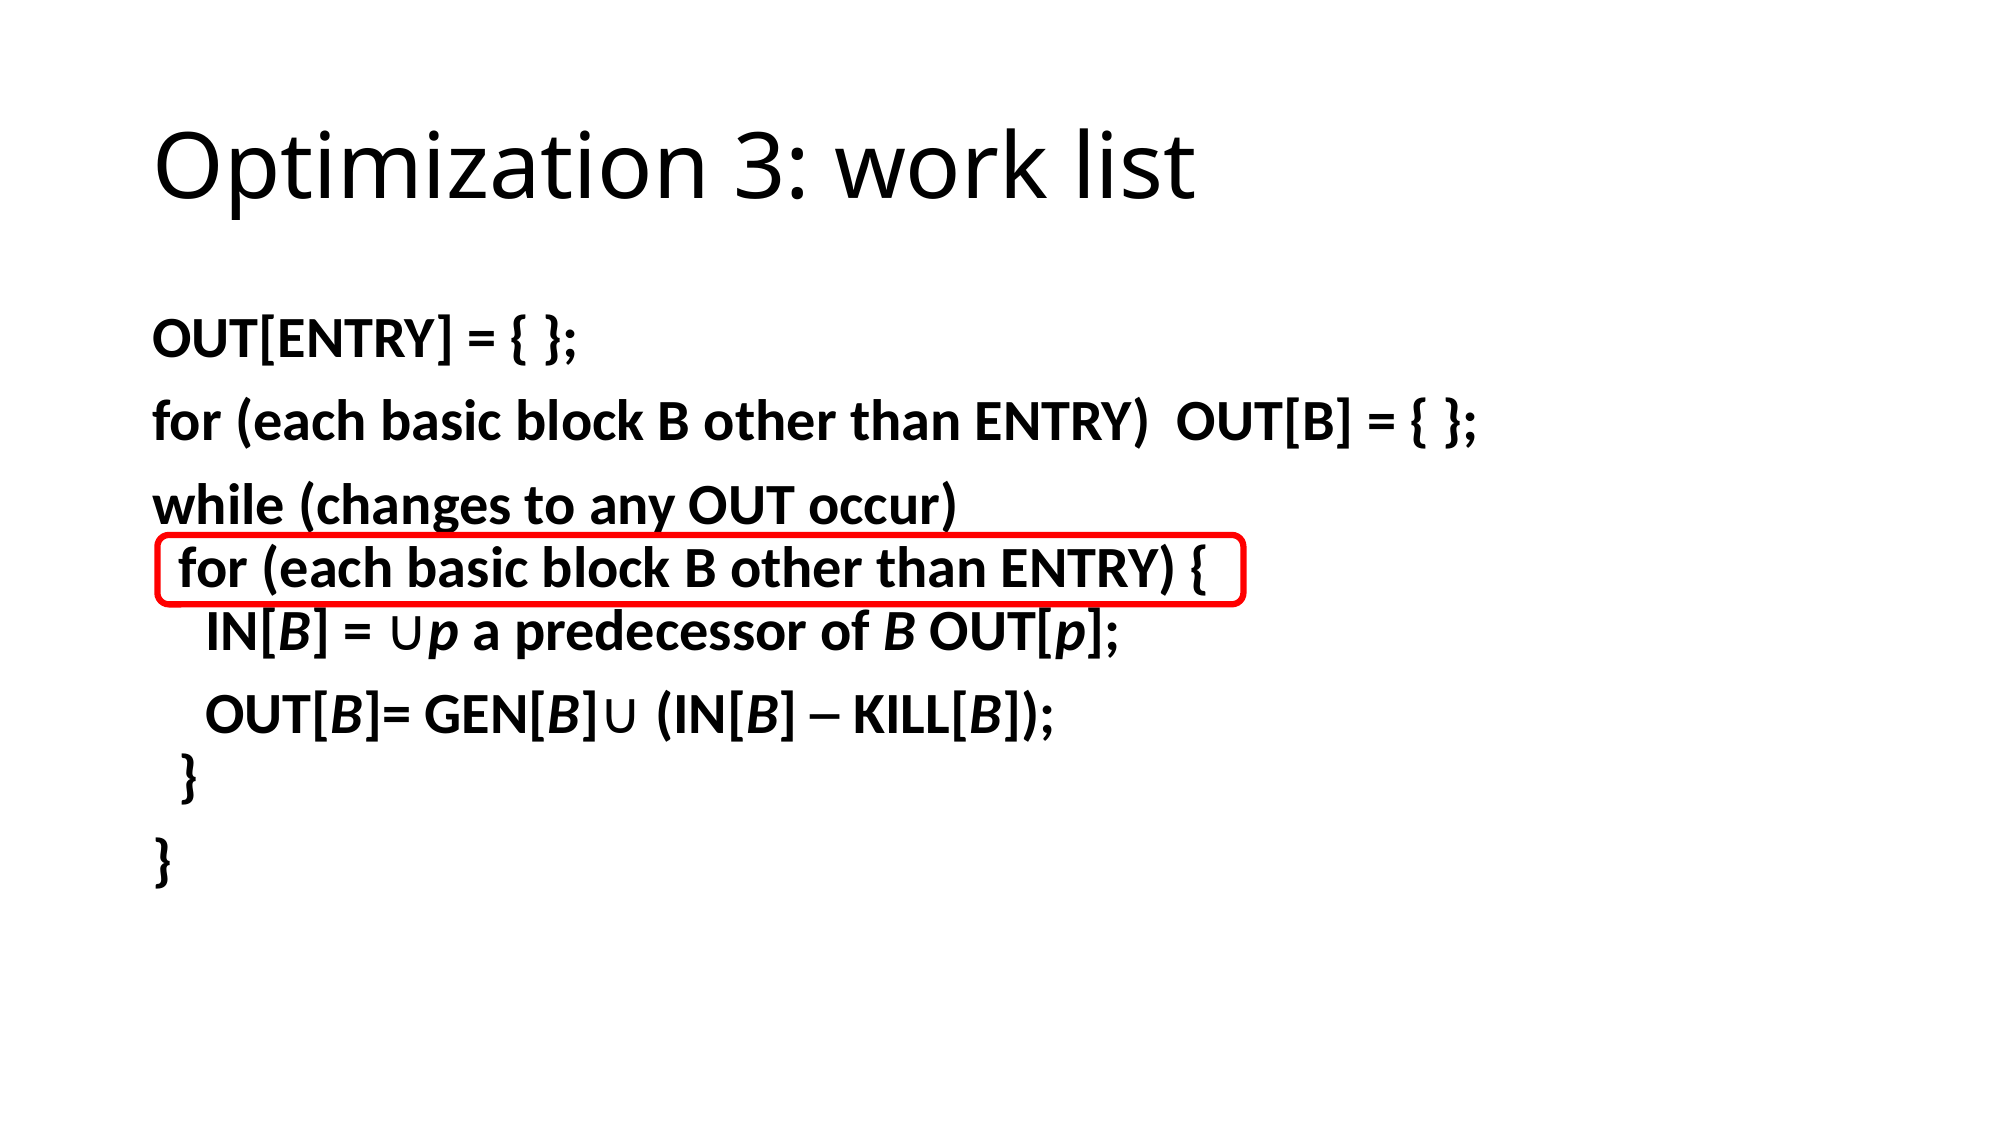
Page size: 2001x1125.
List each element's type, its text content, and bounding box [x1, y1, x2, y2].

title Optimization 3: work list [137, 59, 1863, 278]
list OUT[ENTRY] = { }; for (each basic block B other than ENTRY) OUT[B] = { }; while (changes to any OUT occur) for (each basic block B other than ENTRY) { IN[B] = ∪p a predecessor of B OUT[p]; OUT[B]= GEN[B]∪ (IN[B] ─ KILL[B]); } } [137, 299, 1863, 1082]
text_box [156, 534, 1244, 605]
